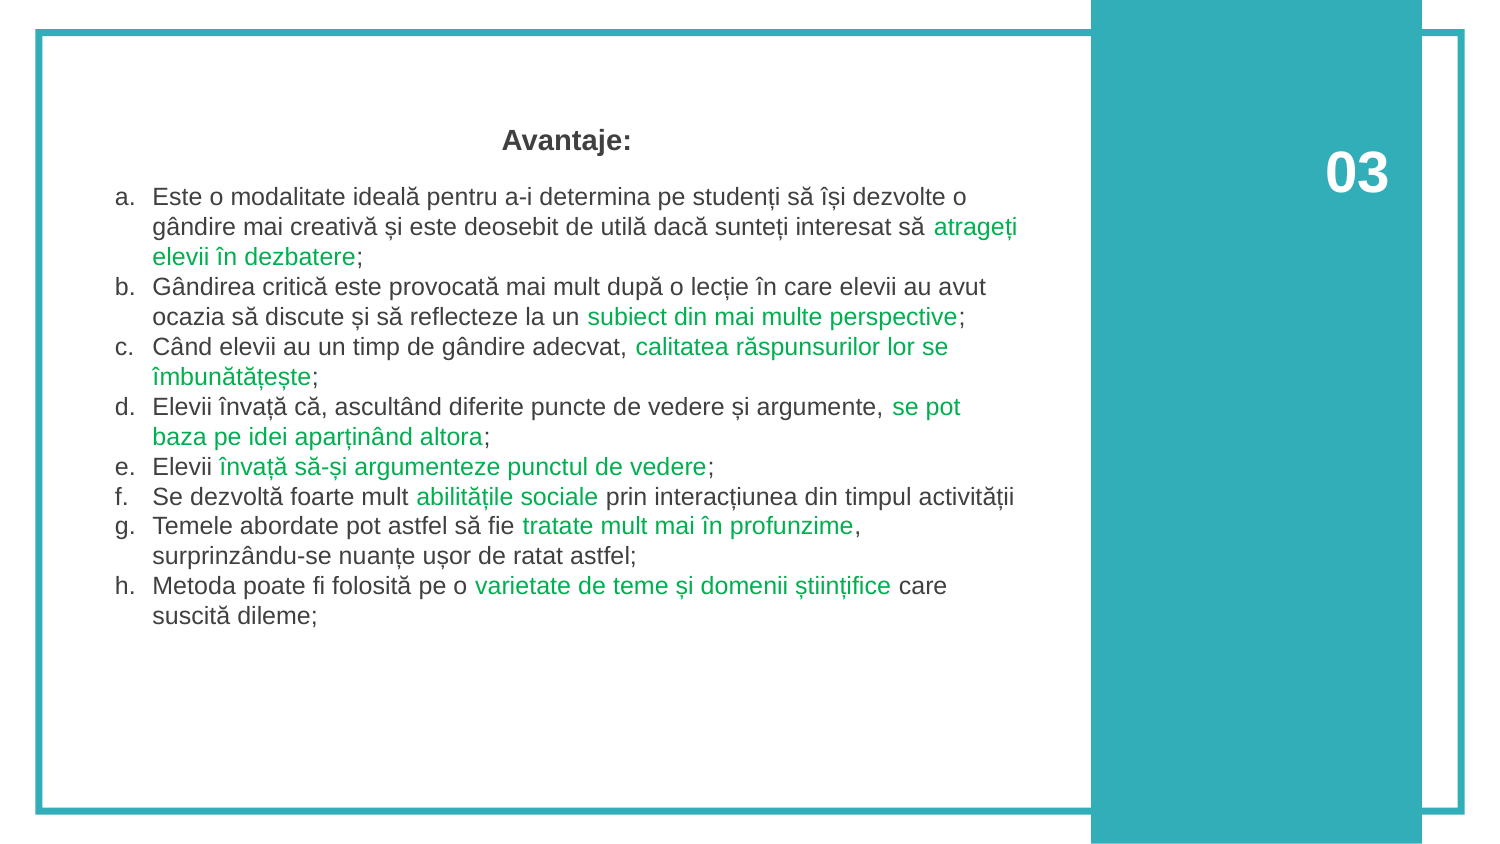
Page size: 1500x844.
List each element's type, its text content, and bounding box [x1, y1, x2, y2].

text_box [1424, 27, 1467, 817]
text_box [33, 27, 1089, 817]
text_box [100, 113, 1034, 644]
text_box [1089, 0, 1424, 844]
text_box 03 [1109, 126, 1405, 363]
